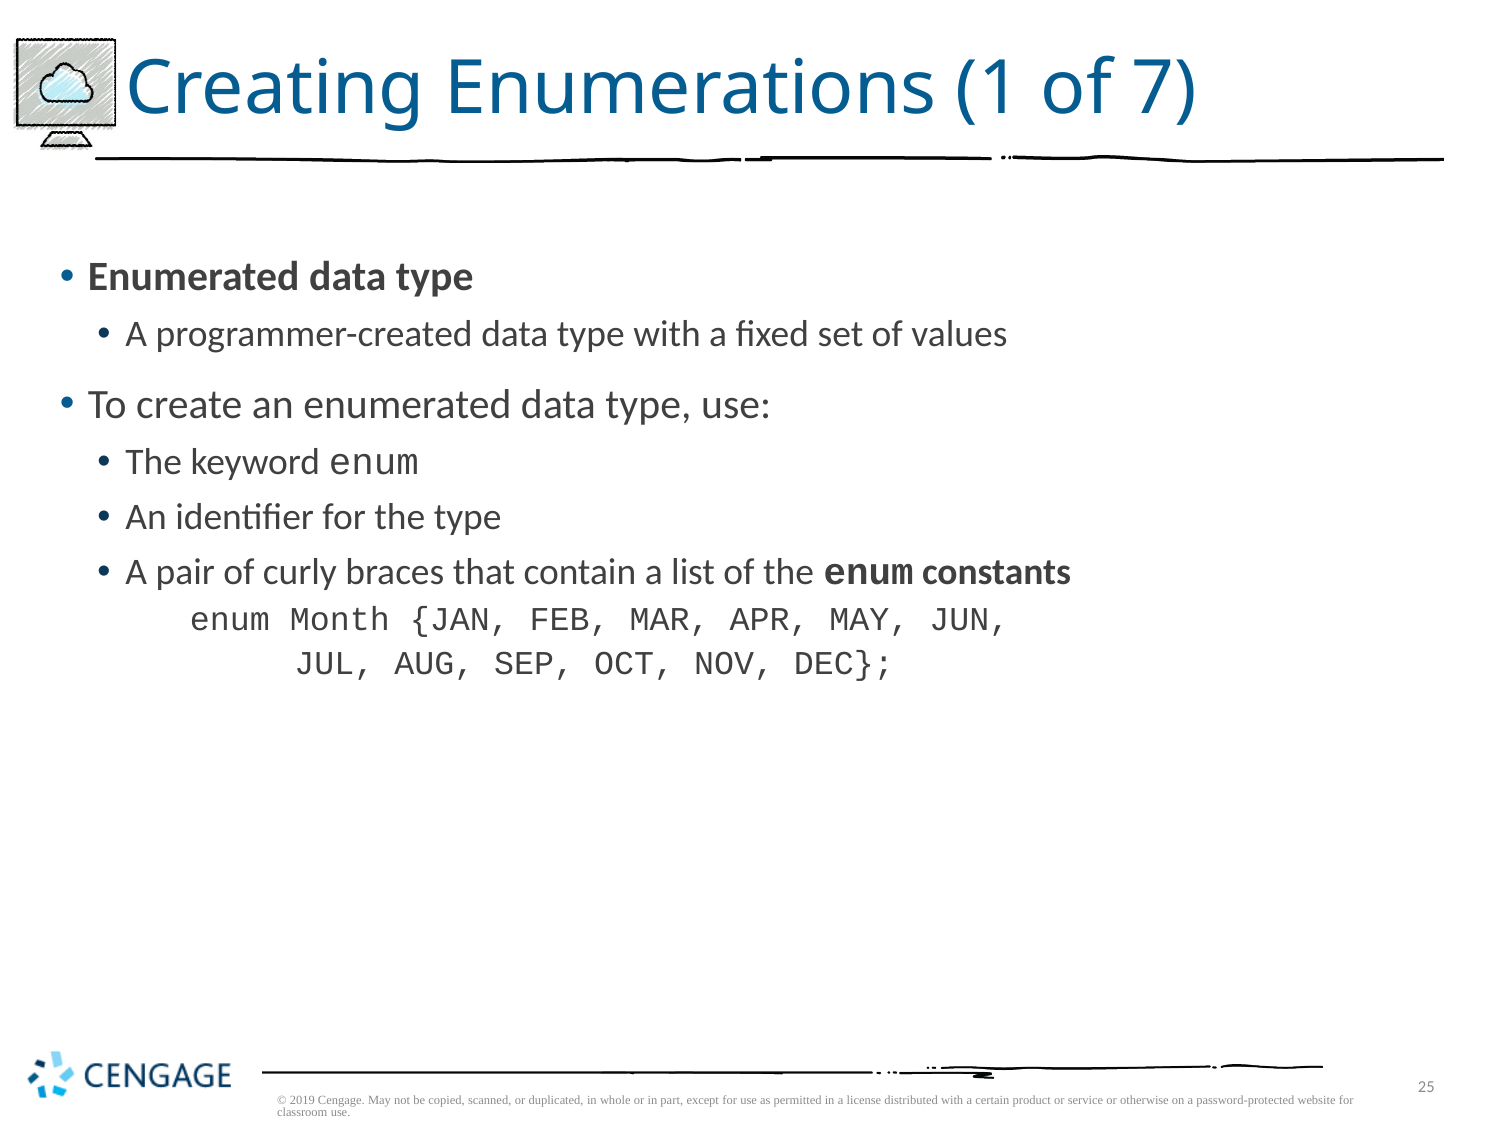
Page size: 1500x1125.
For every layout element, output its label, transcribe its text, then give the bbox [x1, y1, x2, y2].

picture [262, 1064, 1323, 1079]
title Creating Enumerations (1 of 7) [125, 51, 1442, 130]
list Enumerated data type A programmer-created data type with a fixed set of values To create an enumerated data type, use: The keyword enum An identifier for the type A pair of curly braces that contain a list of the enum constants enum Month {JAN, FEB, MAR, APR, MAY, JUN, JUL, AUG, SEP, OCT, NOV, DEC}; [59, 252, 1441, 485]
picture [7, 1037, 244, 1111]
picture [13, 36, 117, 151]
picture [95, 155, 1444, 163]
footer © 2019 Cengage. May not be copied, scanned, or duplicated, in whole or in part, except for use as permitted in a license distributed with a certain product or service or otherwise on a password-protected website for classroom use. [262, 1079, 1375, 1120]
